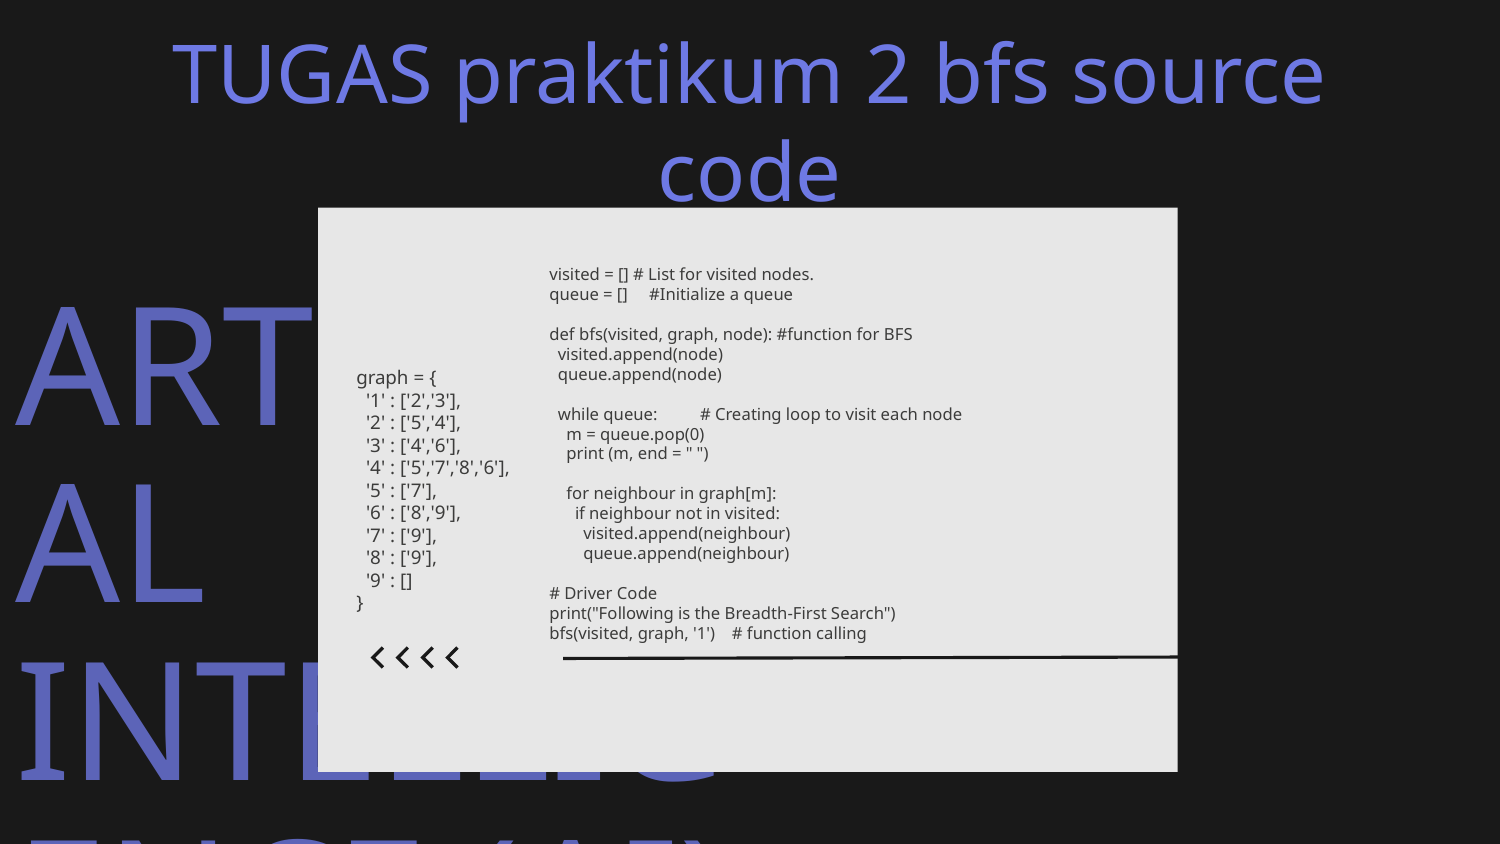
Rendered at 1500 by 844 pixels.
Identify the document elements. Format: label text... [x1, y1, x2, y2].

text_box graph = { '1' : ['2','3'], '2' : ['5','4'], '3' : ['4','6'], '4' : ['5','7','8','6'], '5' : ['7'], '6' : ['8','9'], '7' : ['9'], '8' : ['9'], '9' : [] } [318, 207, 1178, 772]
subtitle visited = [] # List for visited nodes. queue = [] #Initialize a queue def bfs(visited, graph, node): #function for BFS visited.append(node) queue.append(node) while queue: # Creating loop to visit each node m = queue.pop(0) print (m, end = " ") for neighbour in graph[m]: if neighbour not in visited: visited.append(neighbour) queue.append(neighbour) # Driver Code print("Following is the Breadth-First Search") bfs(visited, graph, '1') # function calling [511, 248, 1068, 616]
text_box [370, 646, 459, 669]
title TUGAS praktikum 2 bfs source code [118, 72, 1382, 167]
